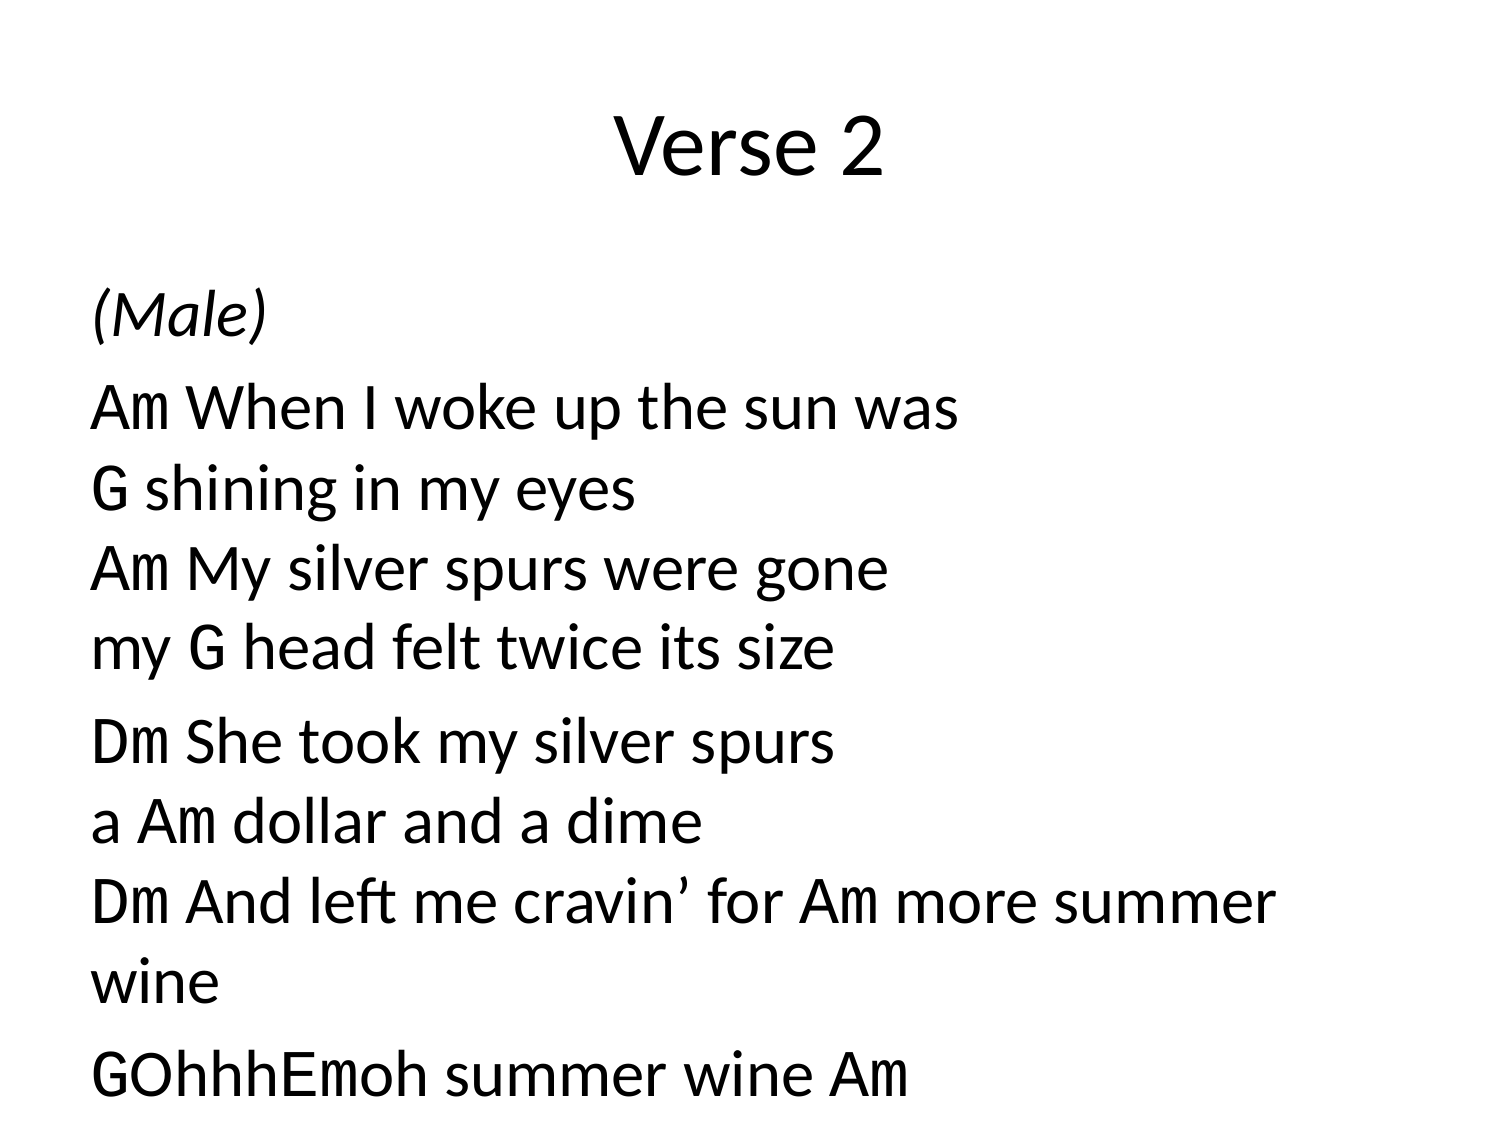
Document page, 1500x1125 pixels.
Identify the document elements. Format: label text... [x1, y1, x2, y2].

list (Male) Am When I woke up the sun was G shining in my eyes Am My silver spurs were gone my G head felt twice its size Dm She took my silver spurs a Am dollar and a dime Dm And left me cravin’ for Am more summer wine GOhhhEmoh summer wine Am [75, 262, 1425, 1005]
title Verse 2 [75, 45, 1425, 233]
